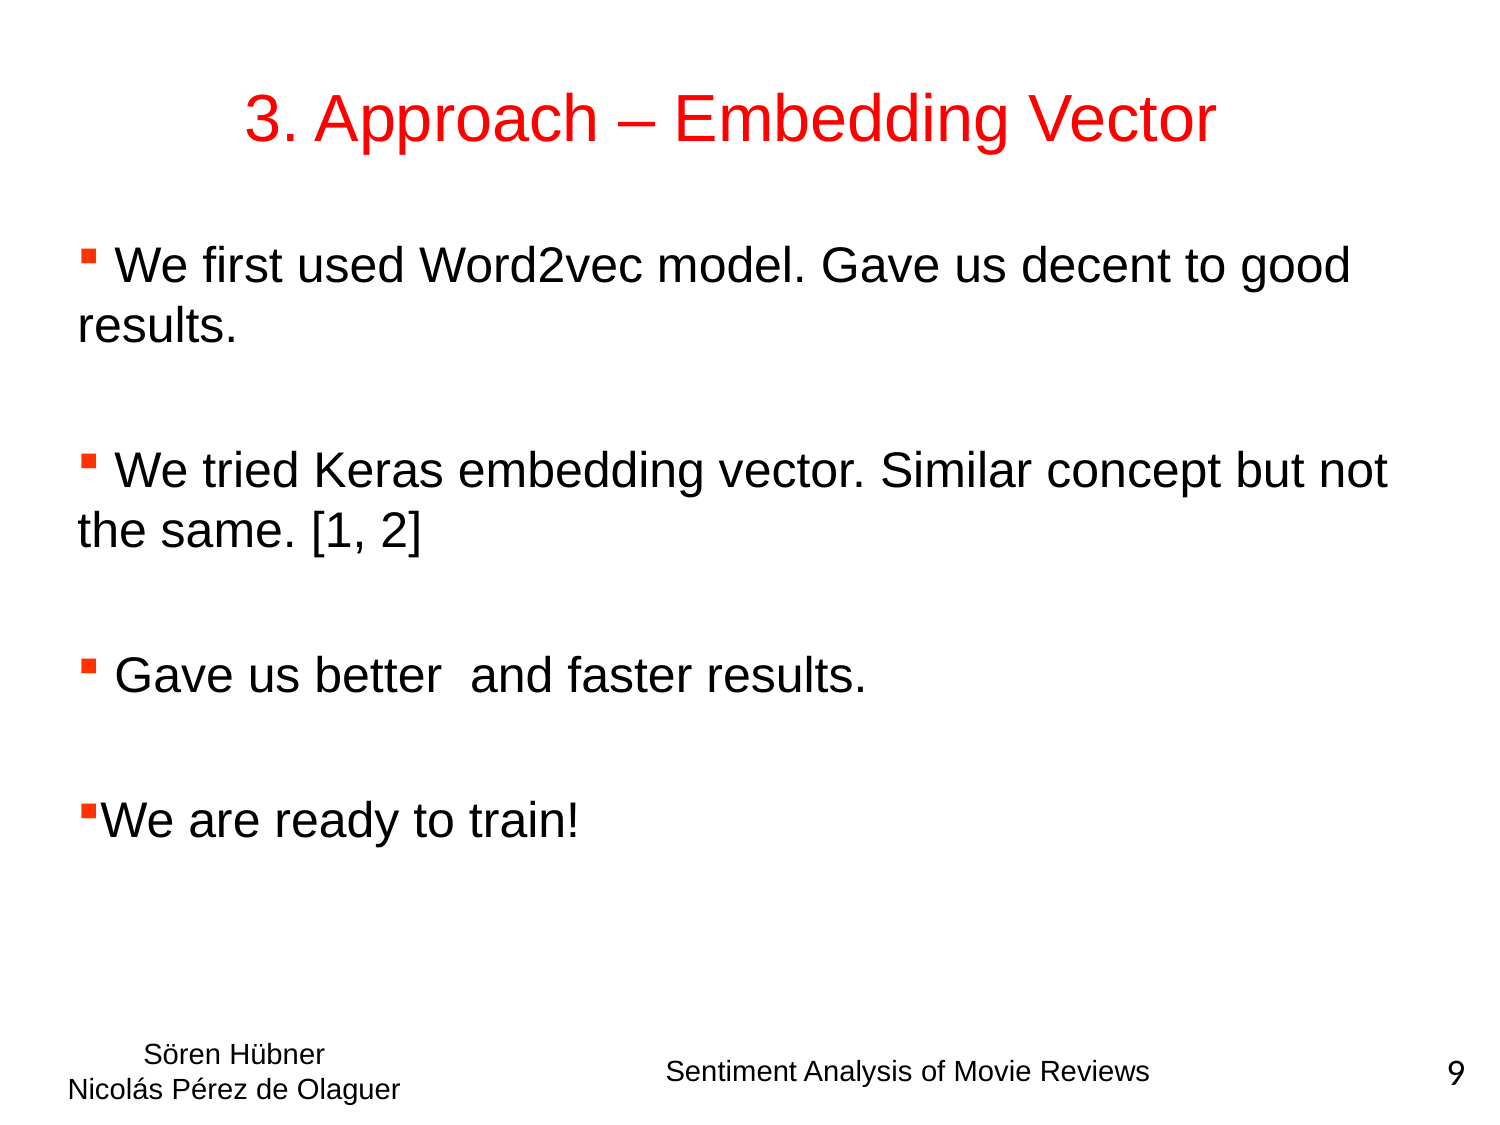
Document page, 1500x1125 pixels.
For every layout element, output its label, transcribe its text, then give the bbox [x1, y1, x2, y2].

text_box Sentiment Analysis of Movie Reviews [468, 1031, 1348, 1110]
text_box 9 [1371, 1031, 1481, 1110]
title 3. Approach – Embedding Vector [24, 24, 1438, 163]
text_box Sören Hübner Nicolás Pérez de Olaguer [23, 1031, 446, 1110]
list We first used Word2vec model. Gave us decent to good results. We tried Keras embedding vector. Similar concept but not the same. [1, 2] Gave us better and faster results. We are ready to train! [62, 224, 1475, 1025]
